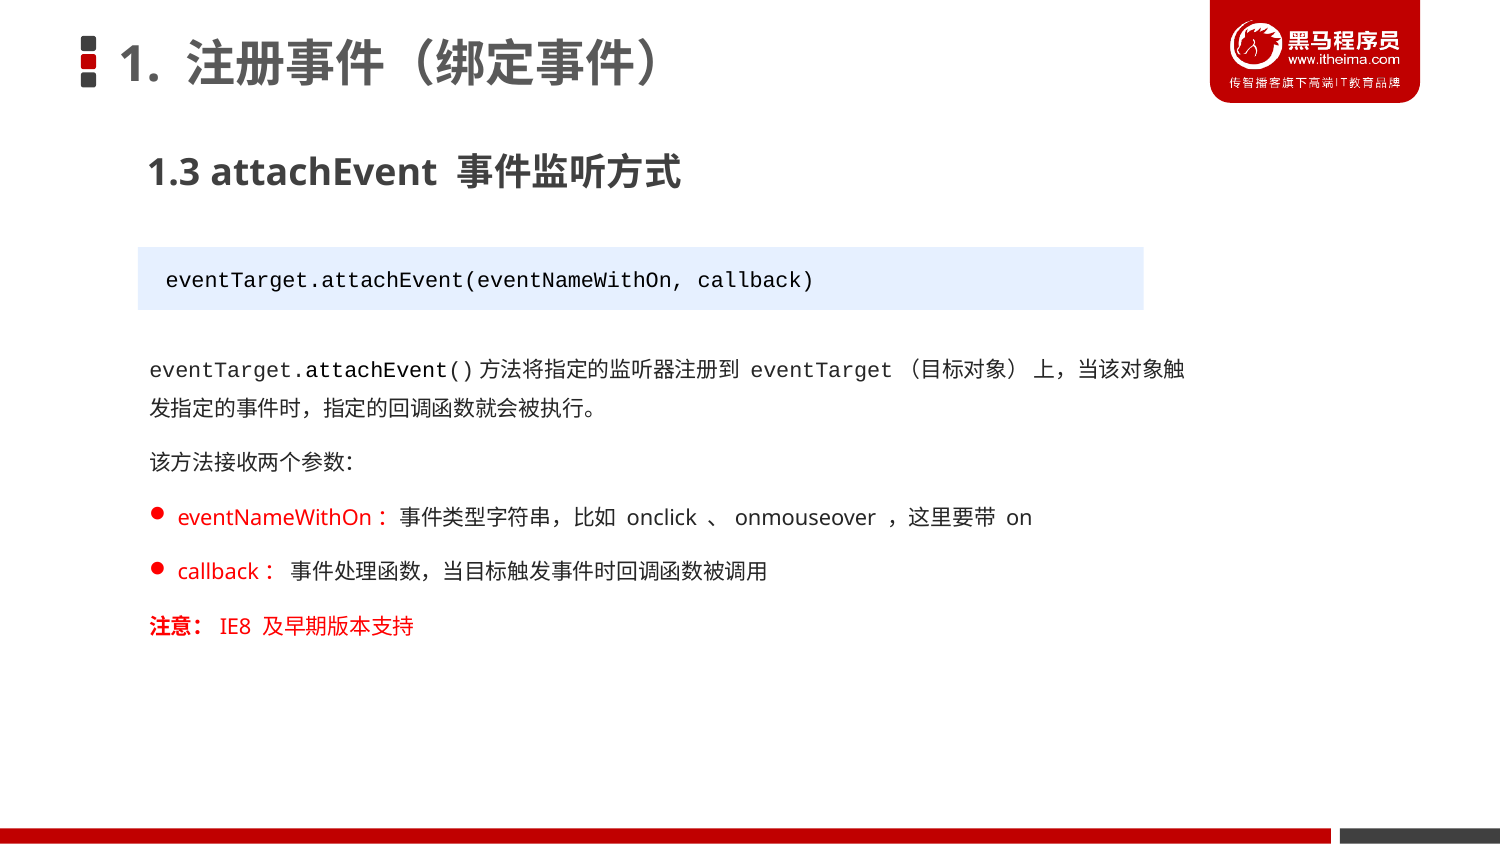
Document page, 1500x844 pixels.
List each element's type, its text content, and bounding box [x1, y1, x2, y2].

list 1.3 attachEvent 事件监听方式 [132, 145, 1202, 235]
text_box eventTarget.attachEvent()方法将指定的监听器注册到 eventTarget（目标对象） 上，当该对象触发指定的事件时，指定的回调函数就会被执行。 该方法接收两个参数： eventNameWithOn：事件类型字符串，比如 onclick 、onmouseover ，这里要带 on callback： 事件处理函数，当目标触发事件时回调函数被调用 注意：IE8 及早期版本支持 [134, 334, 1209, 709]
title 1. 注册事件（绑定事件） [103, 0, 1209, 130]
picture [1211, 11, 1419, 97]
text_box eventTarget.attachEvent(eventNameWithOn, callback) [137, 246, 1145, 311]
